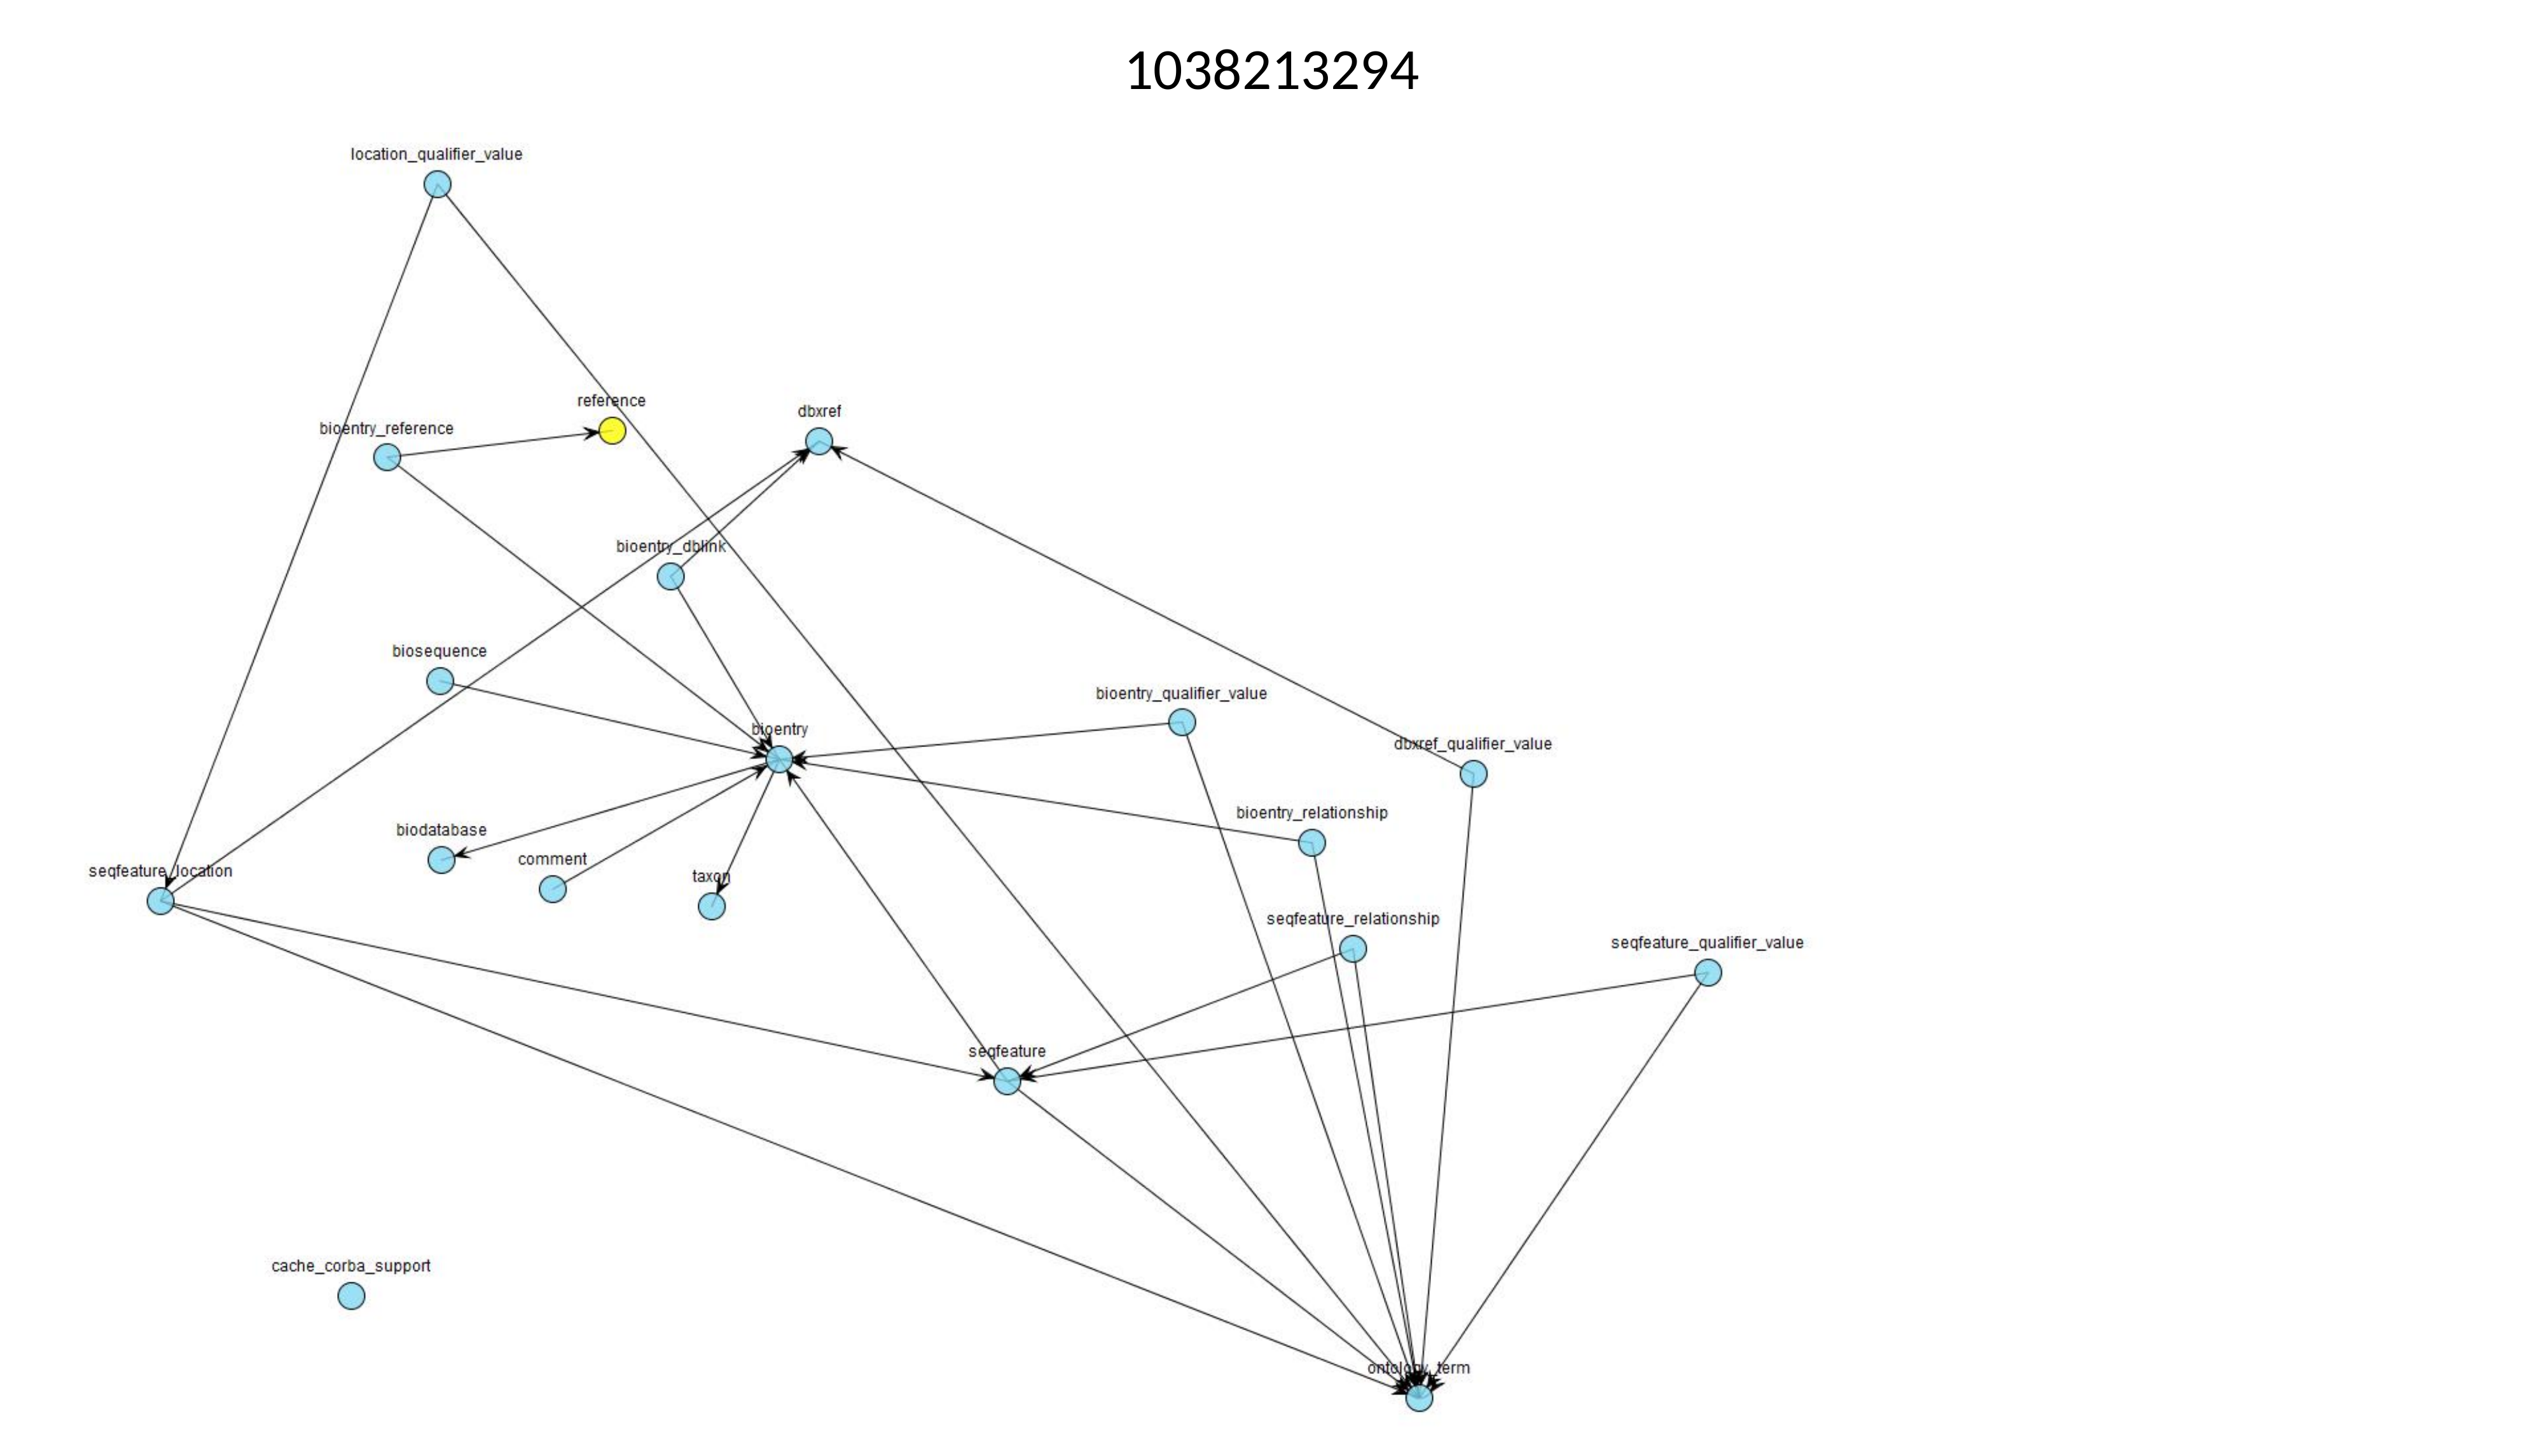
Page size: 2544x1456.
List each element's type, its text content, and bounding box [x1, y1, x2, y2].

picture [0, 132, 2544, 1456]
title 1038213294 [0, 0, 2544, 132]
